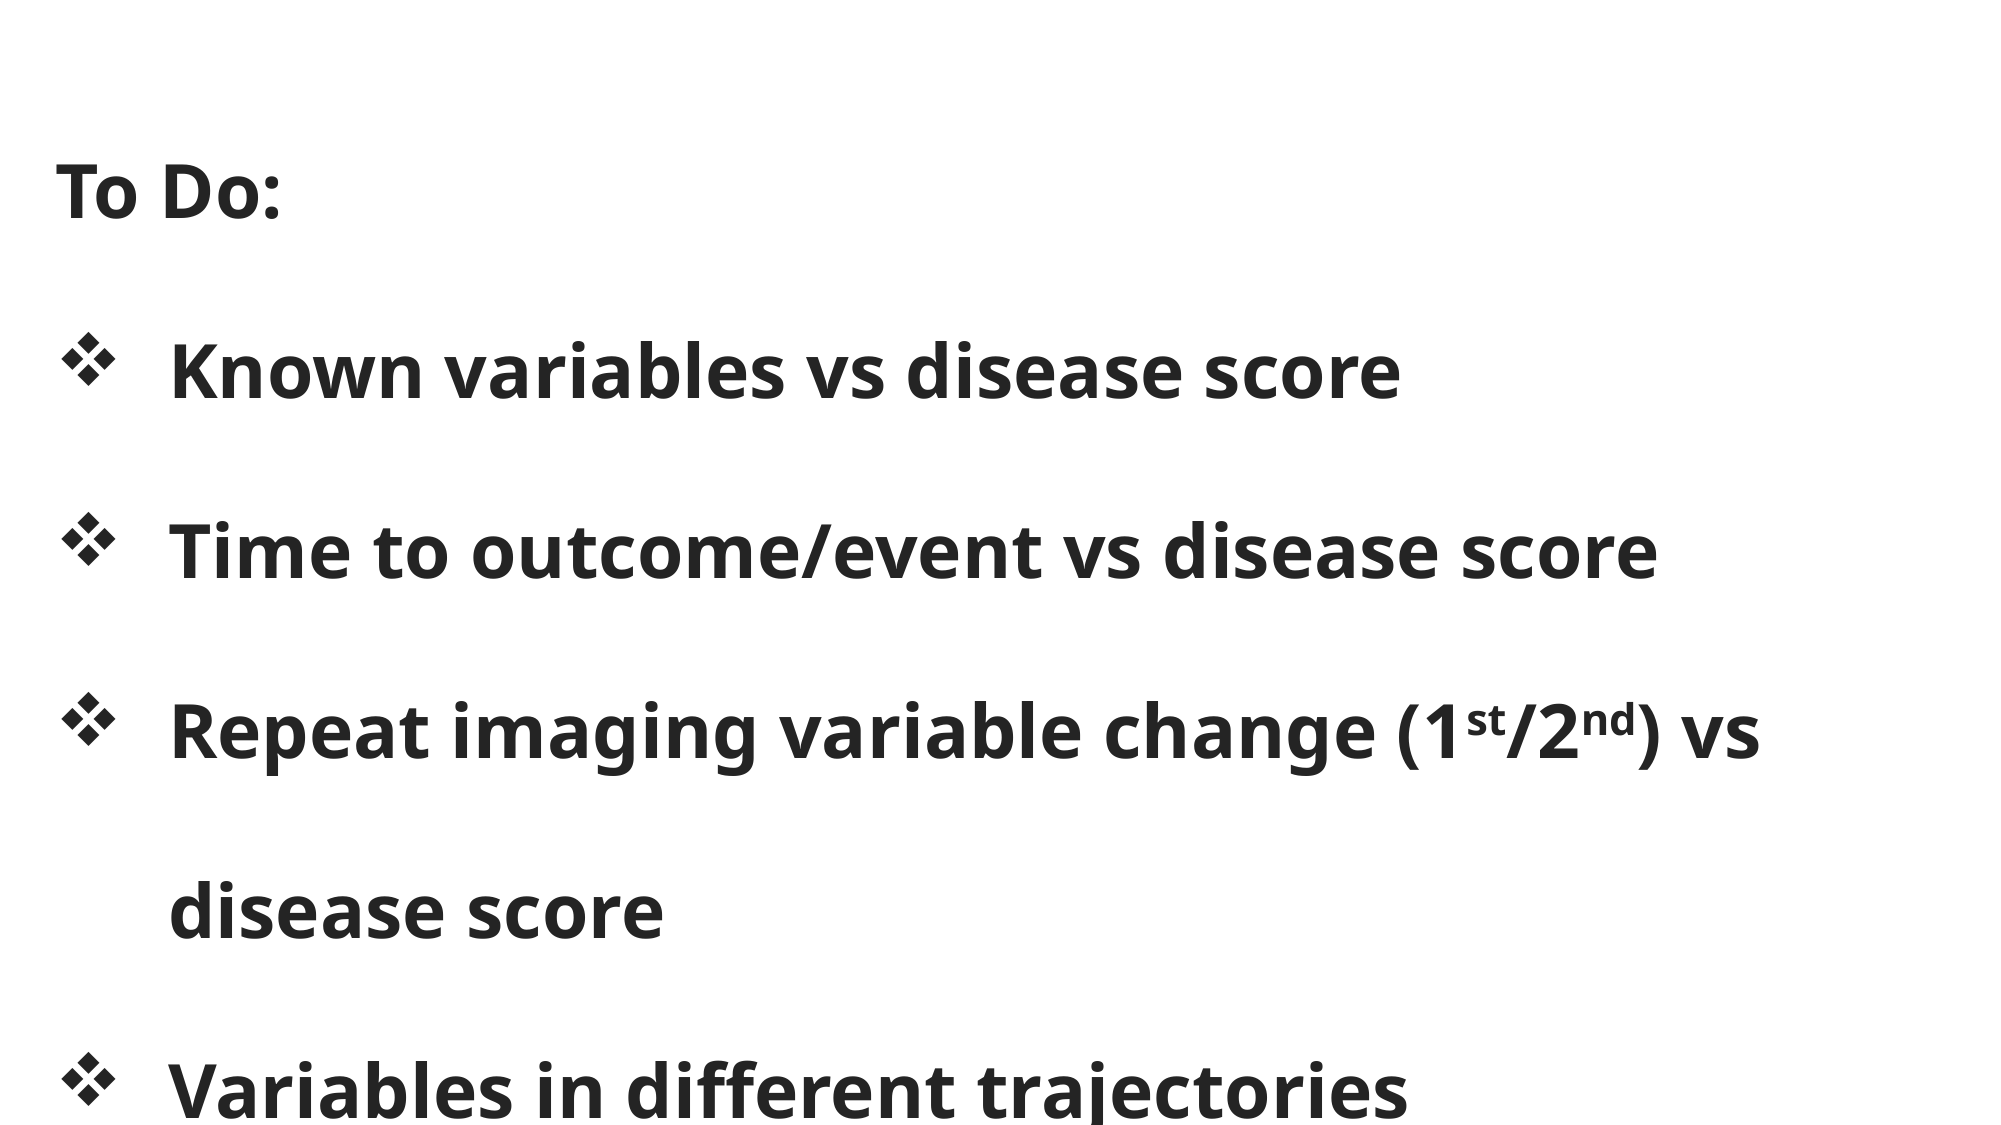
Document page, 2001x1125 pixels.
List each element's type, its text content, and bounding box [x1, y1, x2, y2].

text_box To Do: Known variables vs disease score Time to outcome/event vs disease score Repeat imaging variable change (1st/2nd) vs disease score Variables in different trajectories [55, 53, 1944, 1125]
